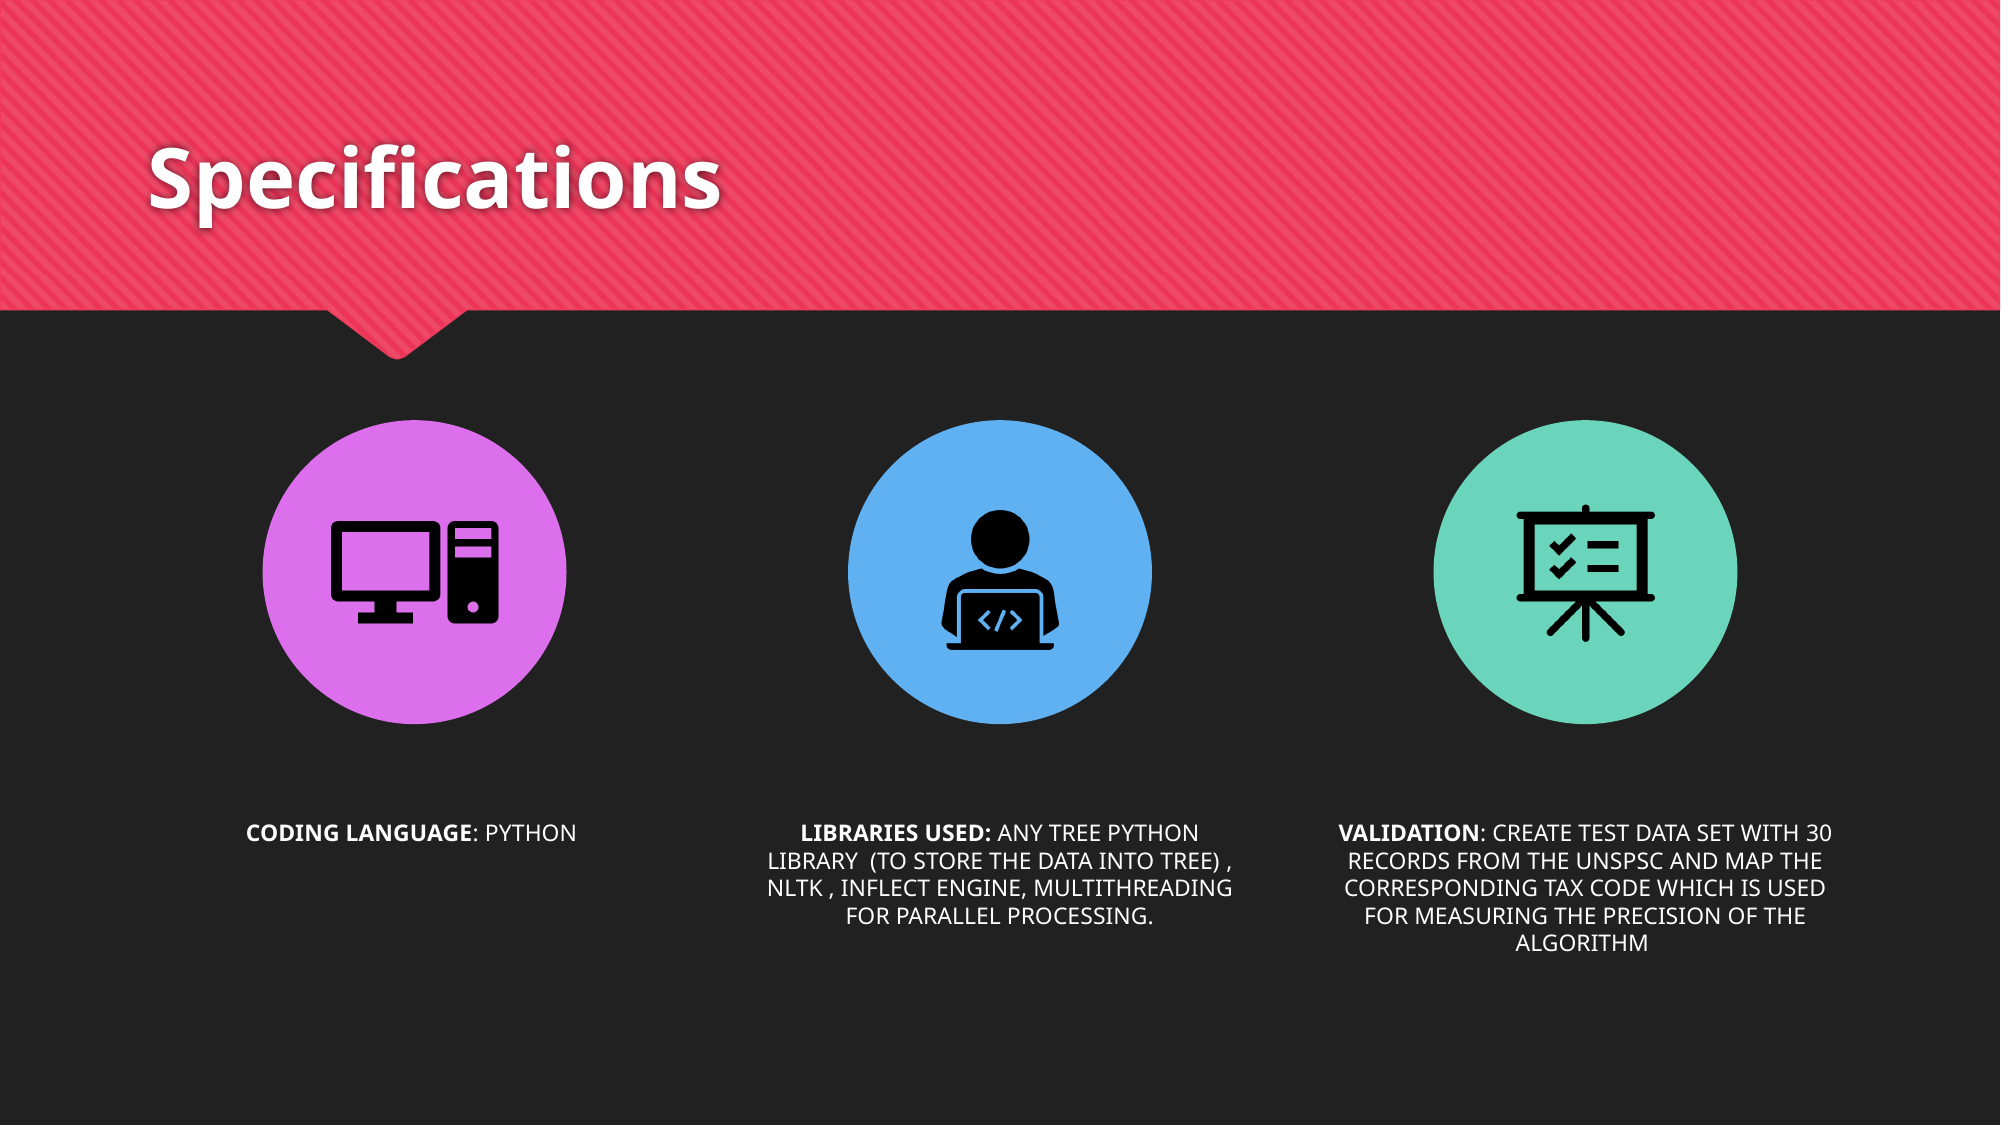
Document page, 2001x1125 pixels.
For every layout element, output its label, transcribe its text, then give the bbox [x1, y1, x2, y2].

title Specifications [132, 73, 1868, 233]
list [134, 417, 1866, 962]
